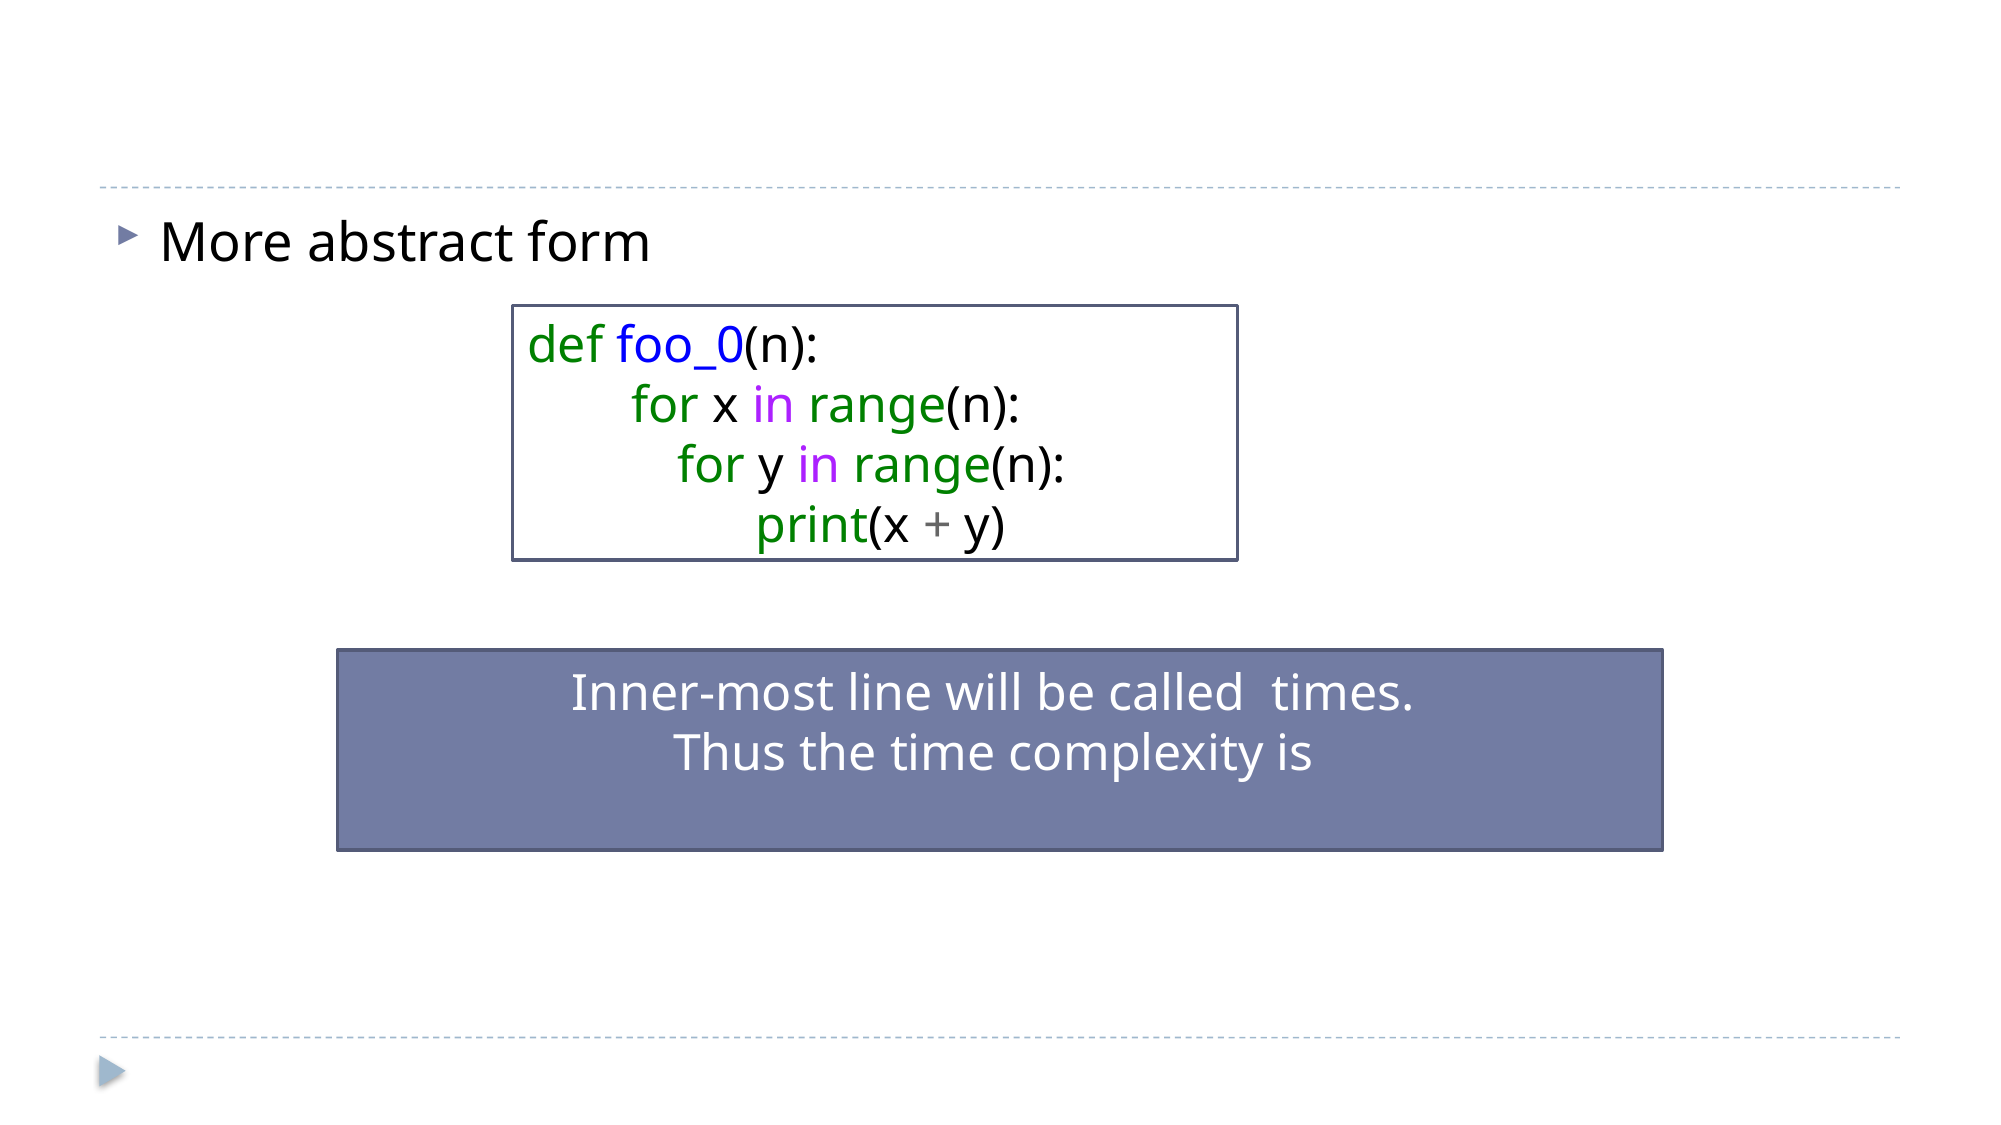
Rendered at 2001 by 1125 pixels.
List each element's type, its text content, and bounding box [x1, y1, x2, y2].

text_box def foo_0(n): for x in range(n): for y in range(n): print(x + y) [512, 305, 1238, 560]
list More abstract form [99, 199, 1901, 1011]
